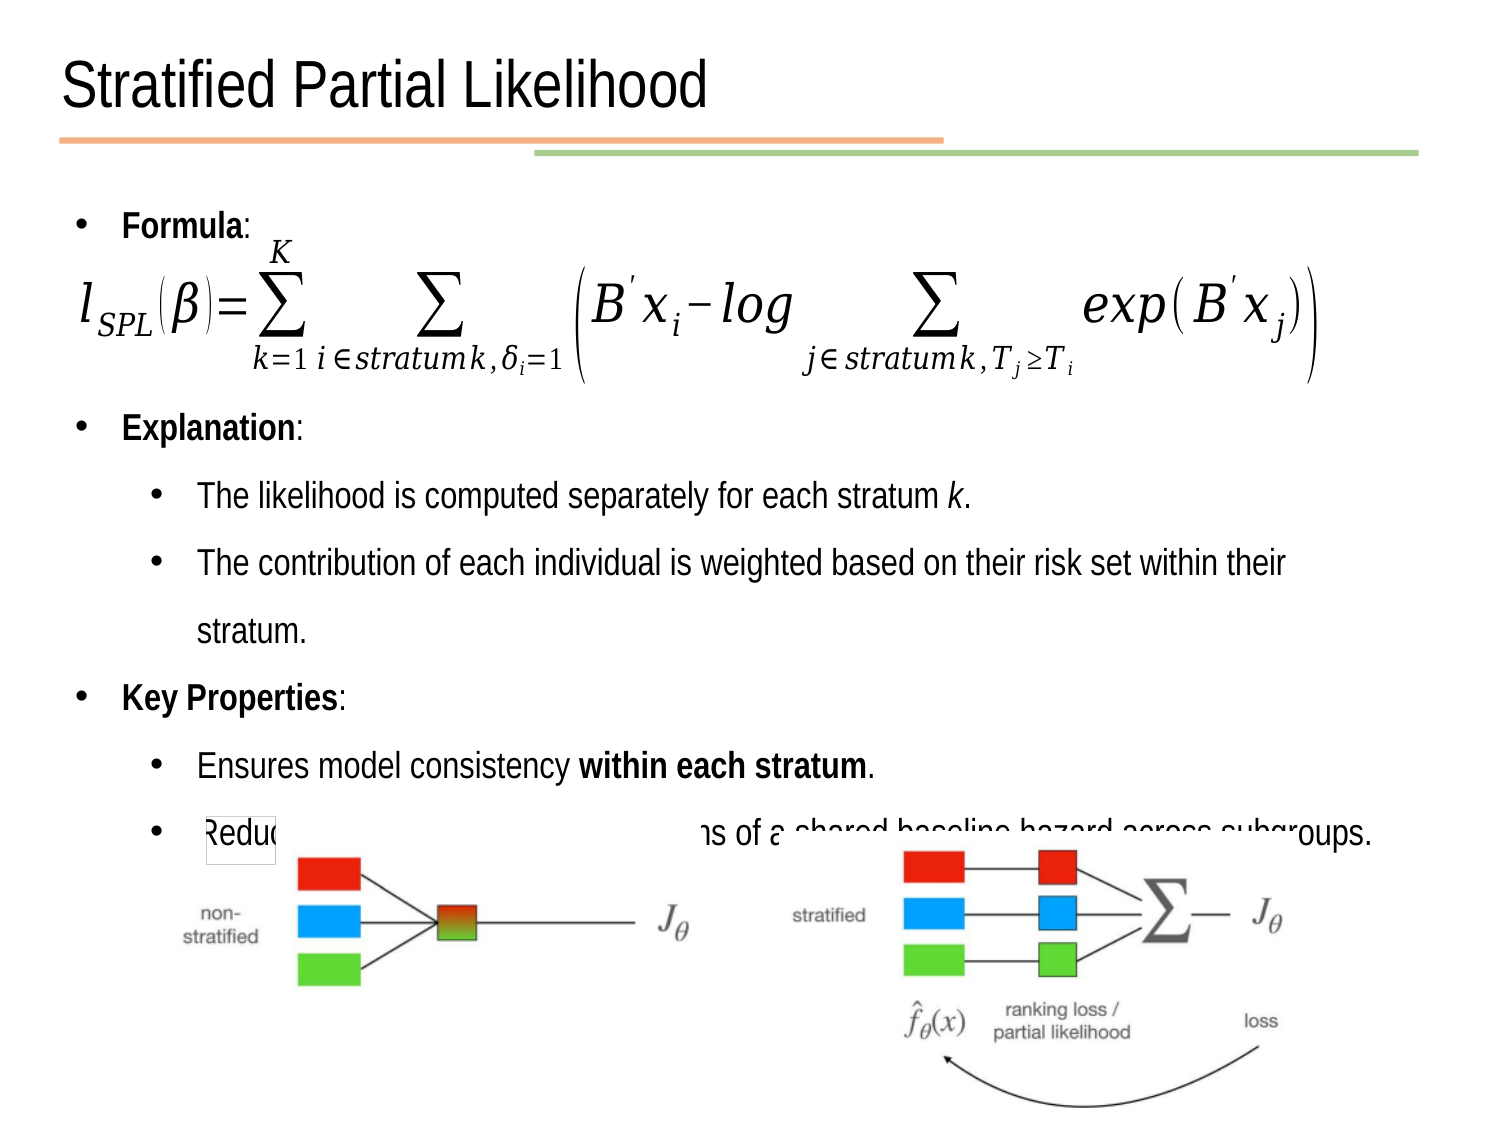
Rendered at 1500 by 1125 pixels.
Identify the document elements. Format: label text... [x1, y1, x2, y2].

picture [169, 815, 701, 1002]
text_box Formula: ​Explanation: The likelihood is computed separately for each stratum k. The contribution of each individual is weighted based on their risk set within their stratum. Key Properties: Ensures model consistency within each stratum. Reduces bias by avoiding assumptions of a shared baseline hazard across subgroups. [60, 170, 1421, 929]
picture [779, 831, 1294, 1113]
text_box Stratified Partial Likelihood [46, 33, 726, 129]
